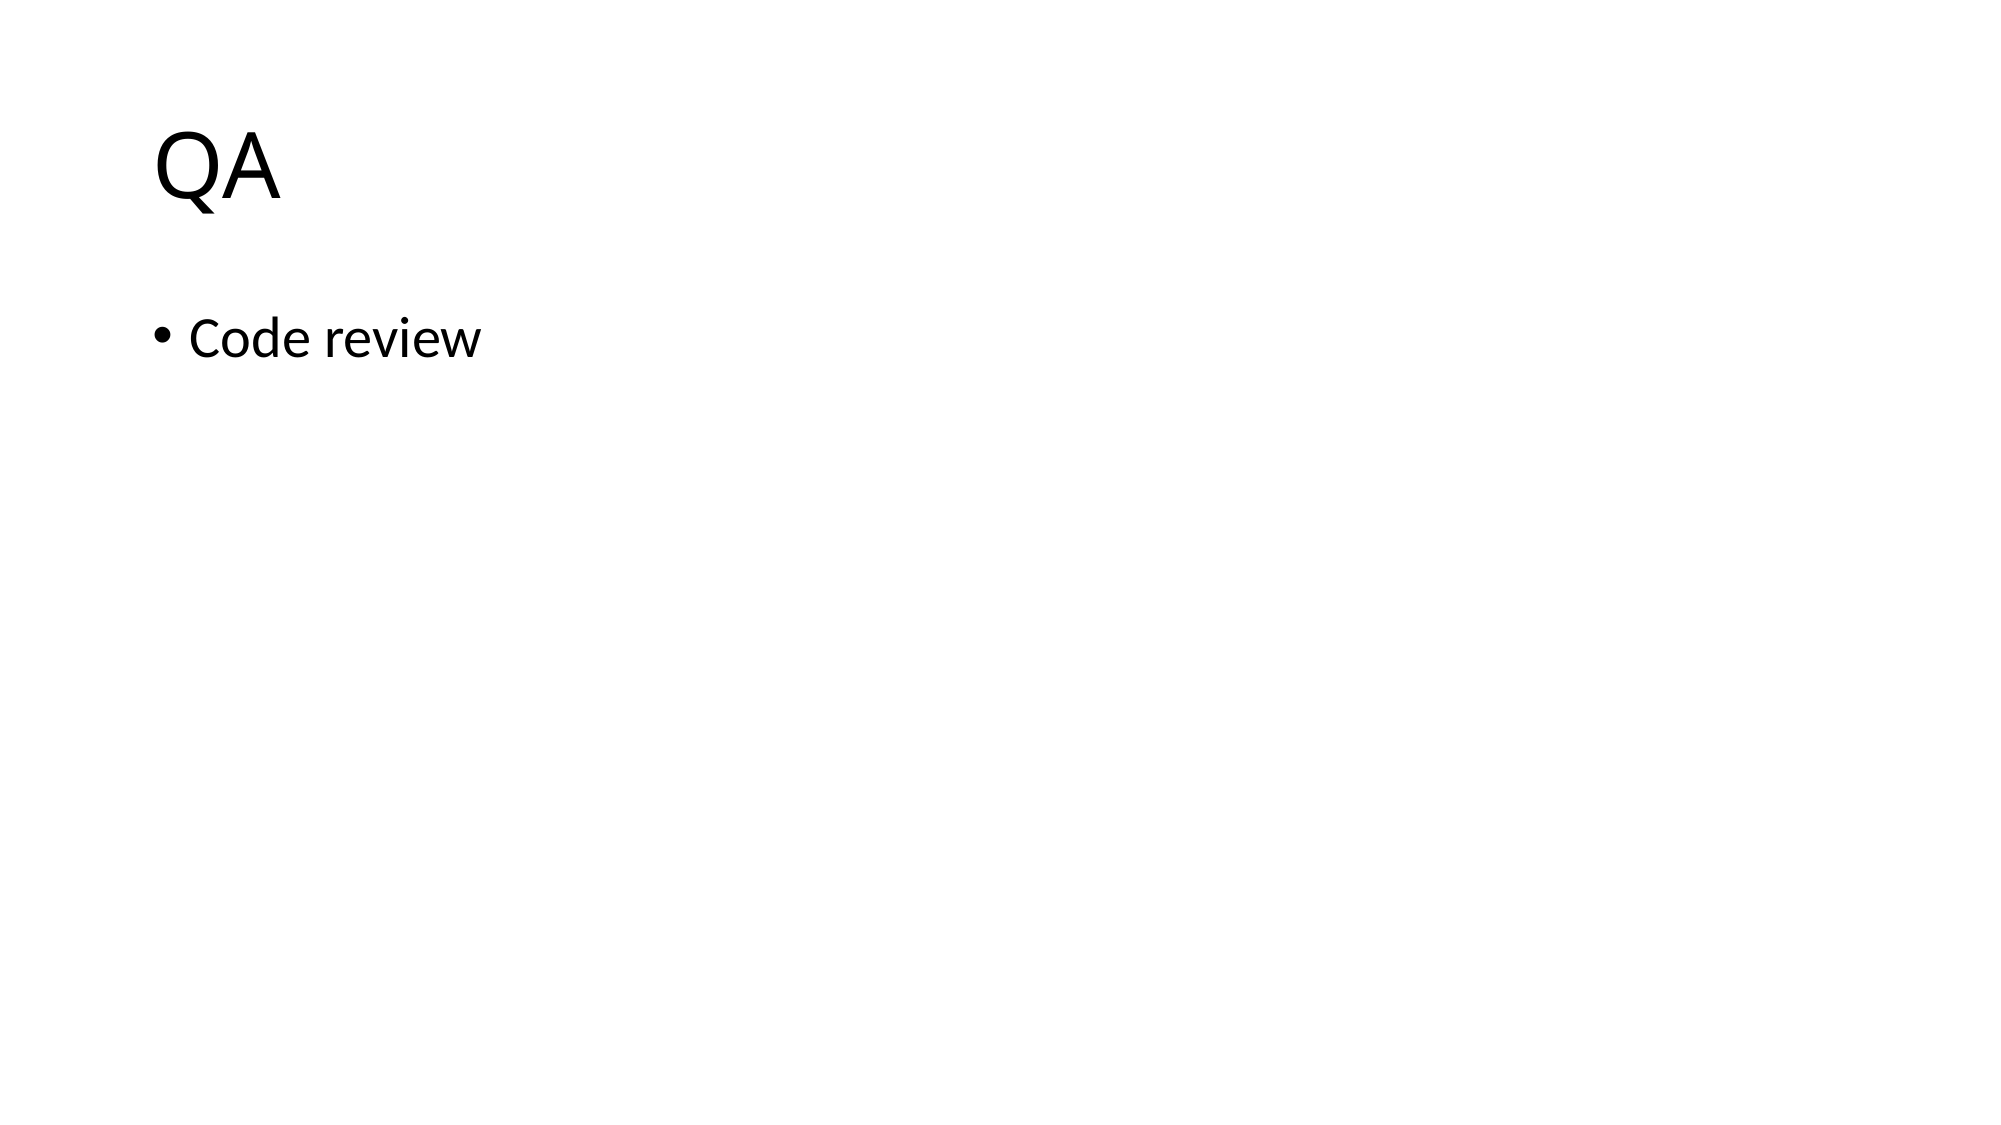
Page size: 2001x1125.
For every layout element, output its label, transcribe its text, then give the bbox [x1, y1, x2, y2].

list Code review [137, 299, 1863, 1014]
title QA [137, 59, 1863, 278]
